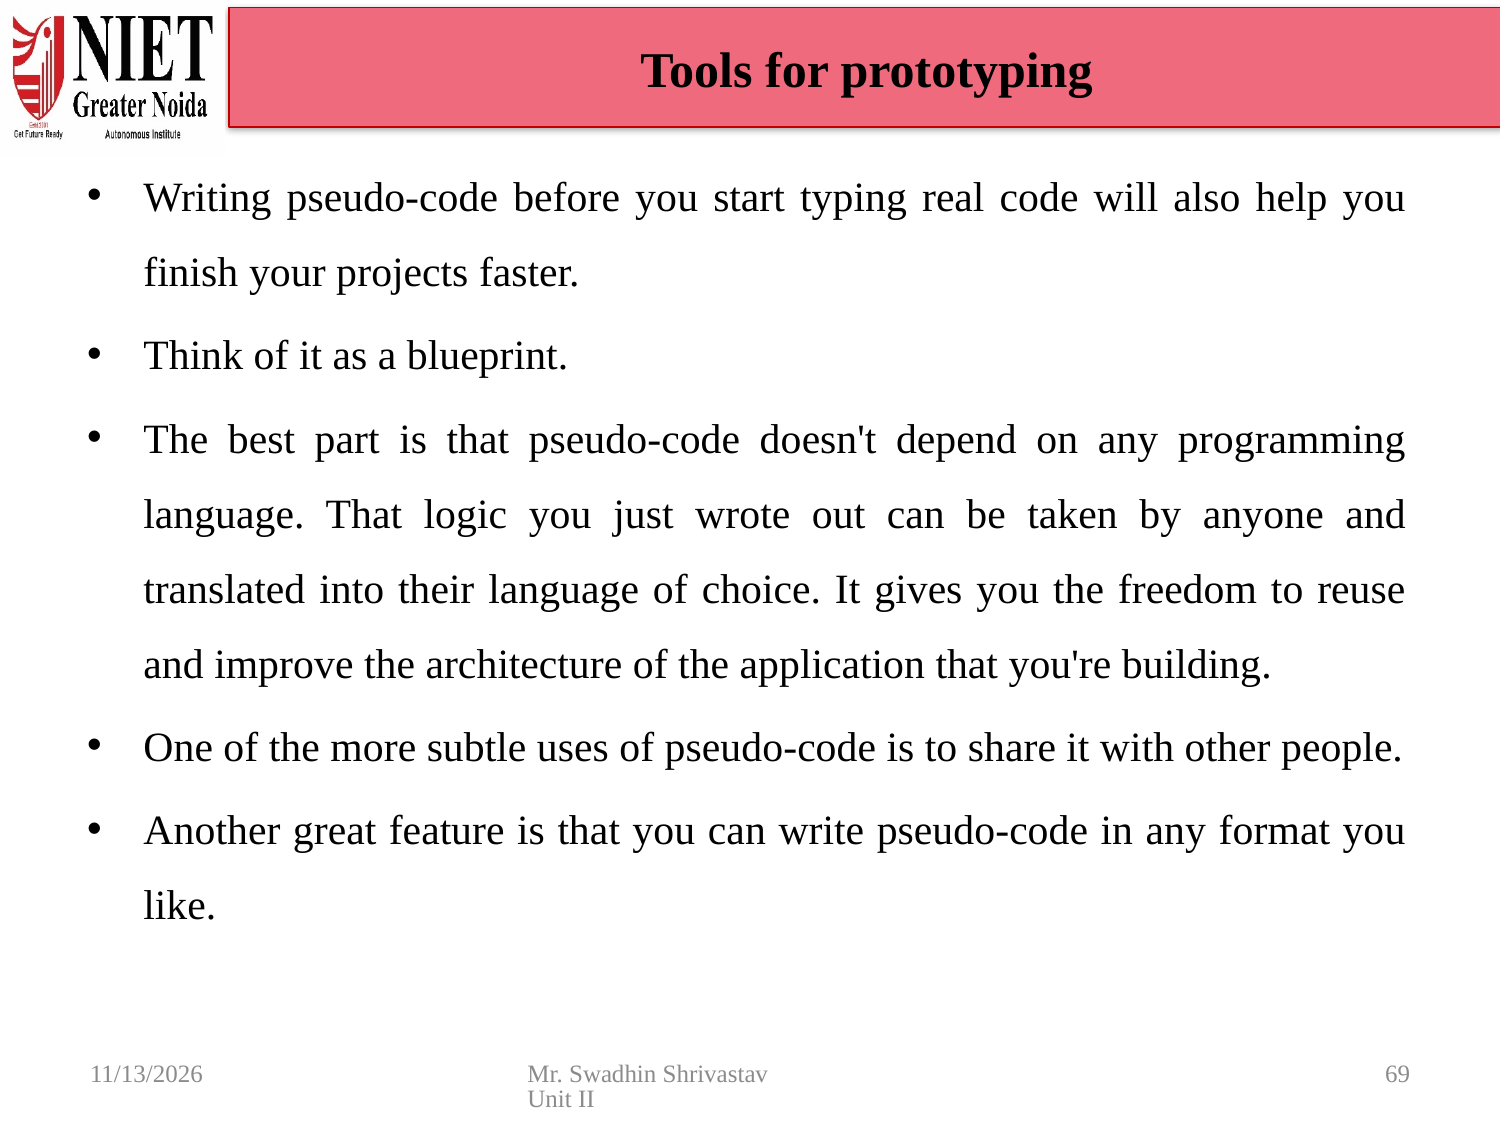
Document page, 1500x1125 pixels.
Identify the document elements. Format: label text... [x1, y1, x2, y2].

text_box Tools for prototyping [229, 7, 1500, 128]
list Writing pseudo-code before you start typing real code will also help you finish your projects faster. Think of it as a blueprint. The best part is that pseudo-code doesn't depend on any programming language. That logic you just wrote out can be taken by anyone and translated into their language of choice. It gives you the freedom to reuse and improve the architecture of the application that you're building. One of the more subtle uses of pseudo-code is to share it with other people. Another great feature is that you can write pseudo-code in any format you like. [71, 137, 1422, 1125]
picture [0, 0, 226, 156]
